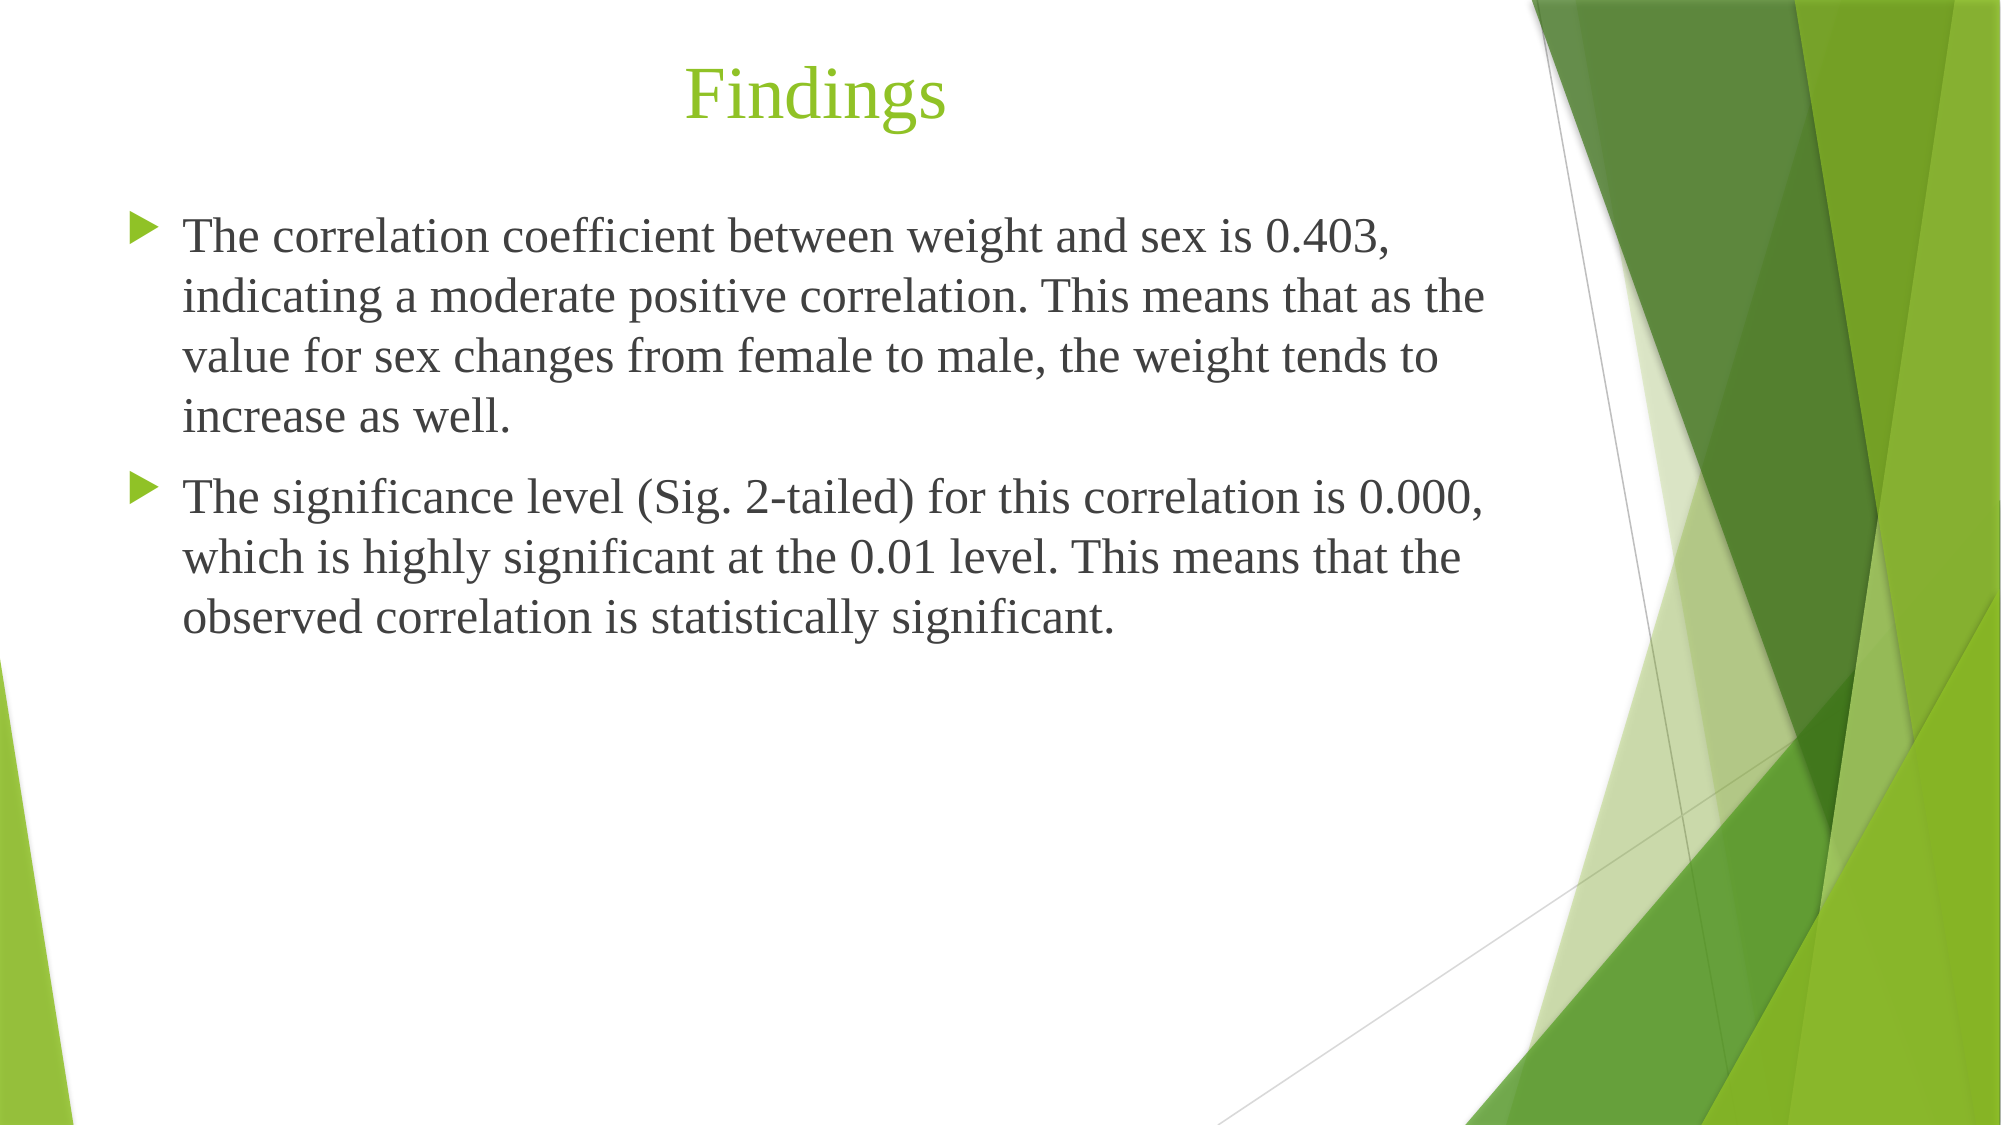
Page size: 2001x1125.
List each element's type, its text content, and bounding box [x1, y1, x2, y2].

list The correlation coefficient between weight and sex is 0.403, indicating a moderate positive correlation. This means that as the value for sex changes from female to male, the weight tends to increase as well. The significance level (Sig. 2-tailed) for this correlation is 0.000, which is highly significant at the 0.01 level. This means that the observed correlation is statistically significant. [111, 195, 1522, 992]
title Findings [111, 36, 1522, 178]
